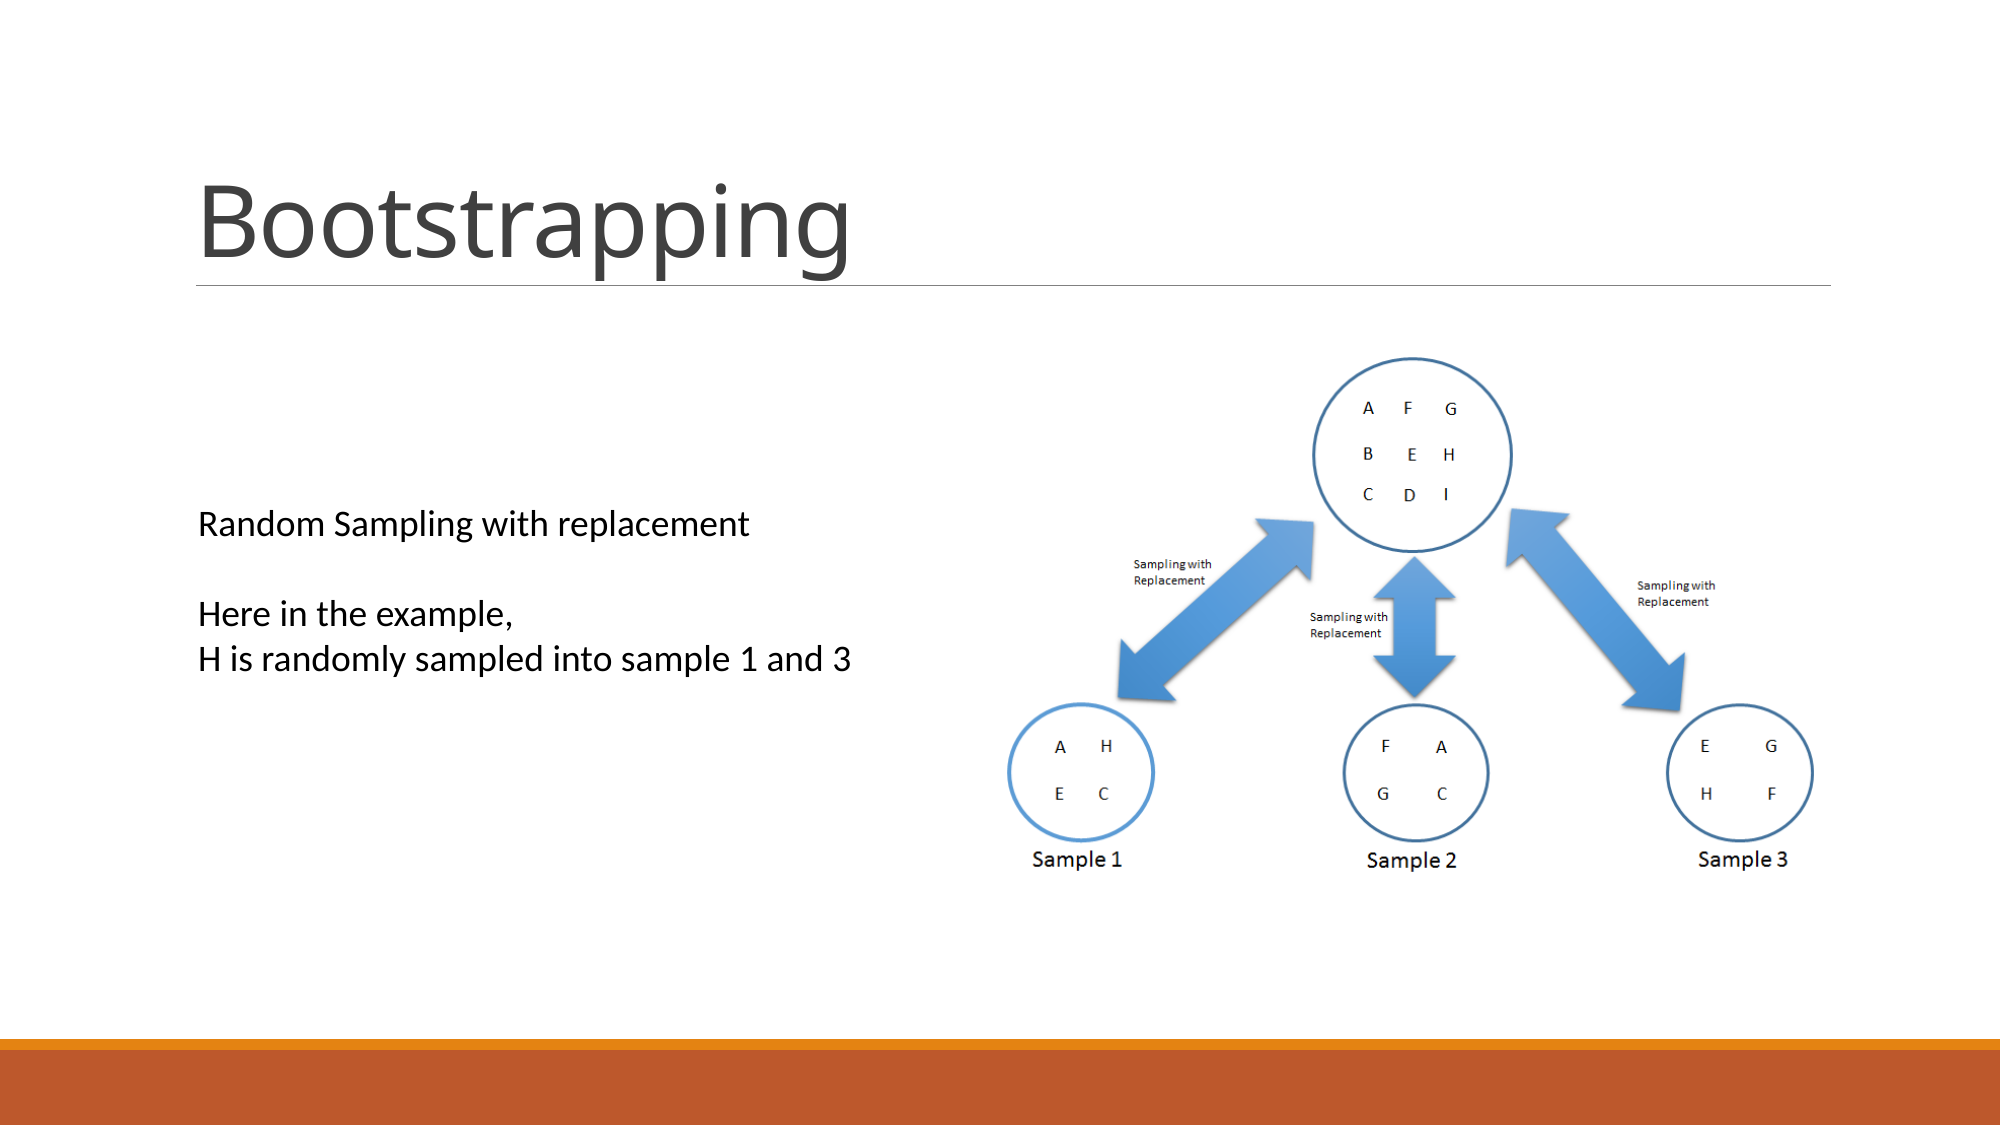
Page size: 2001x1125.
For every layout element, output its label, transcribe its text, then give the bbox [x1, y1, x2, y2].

title Bootstrapping [180, 47, 1830, 285]
picture [999, 351, 1823, 884]
text_box Random Sampling with replacement Here in the example, H is randomly sampled into sample 1 and 3 [183, 491, 890, 686]
